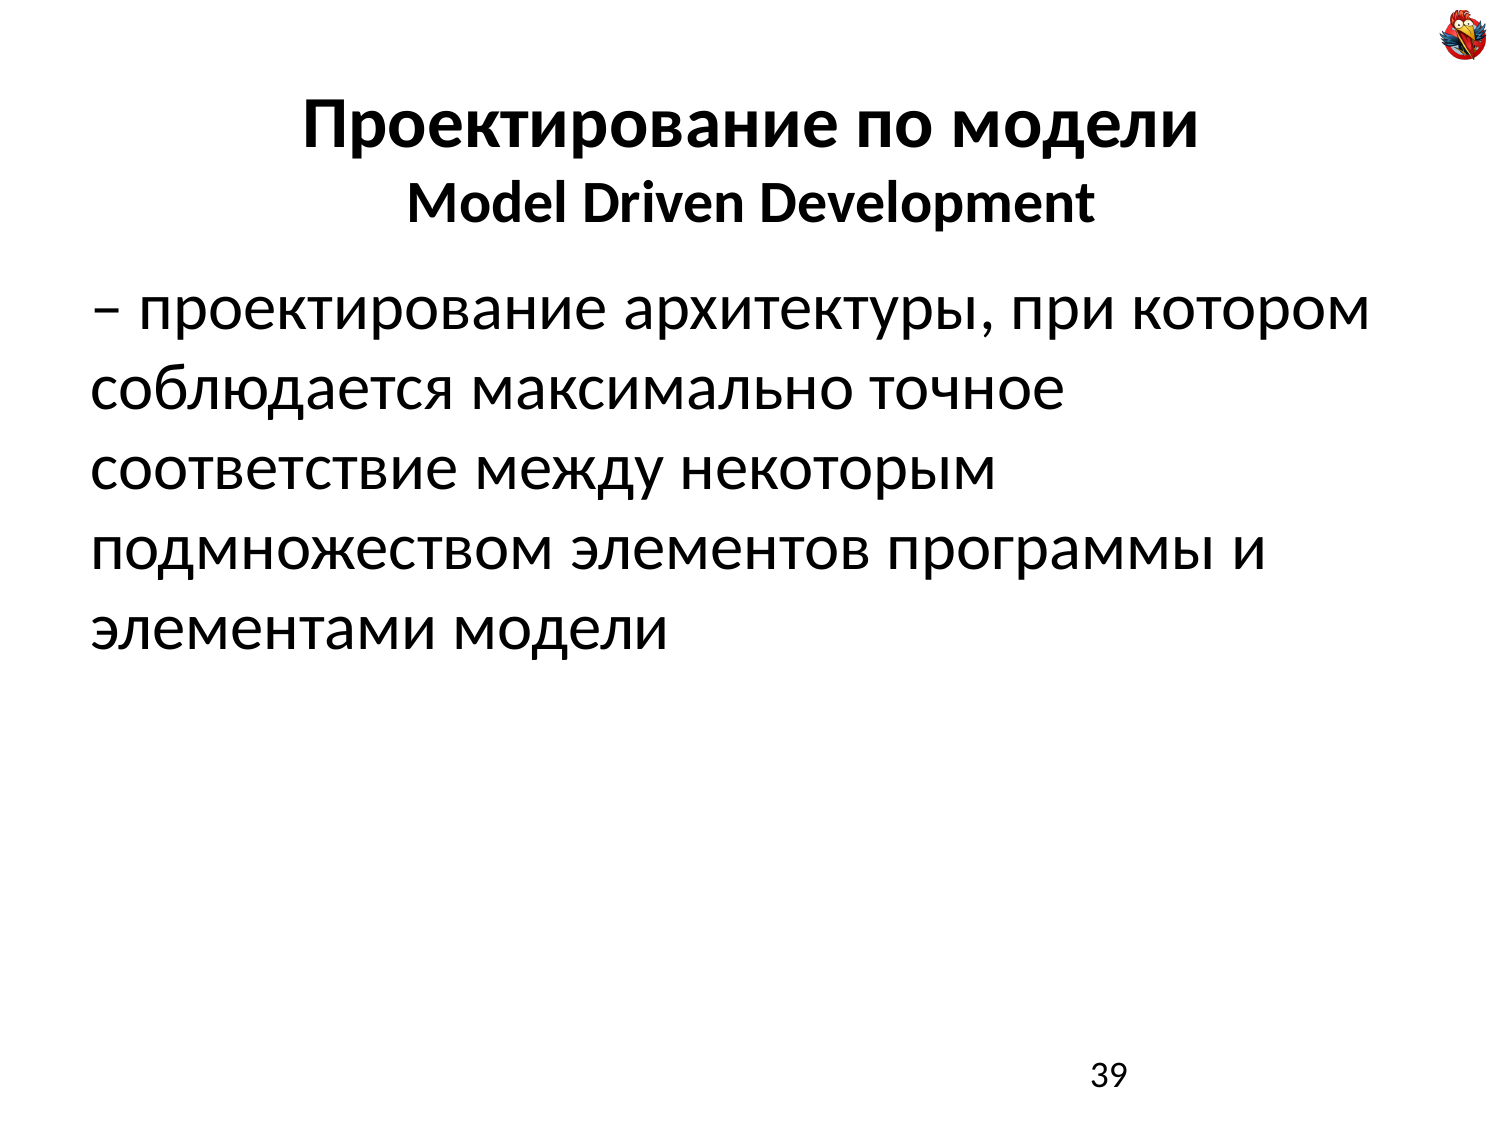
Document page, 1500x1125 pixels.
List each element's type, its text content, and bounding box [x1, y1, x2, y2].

picture [1439, 10, 1495, 60]
slide_number 39 [1074, 1042, 1425, 1103]
list – проектирование архитектуры, при котором соблюдается максимально точное соответствие между некоторым подмножеством элементов программы и элементами модели [75, 255, 1425, 1005]
title Проектирование по модели Model Driven Development [76, 66, 1427, 243]
